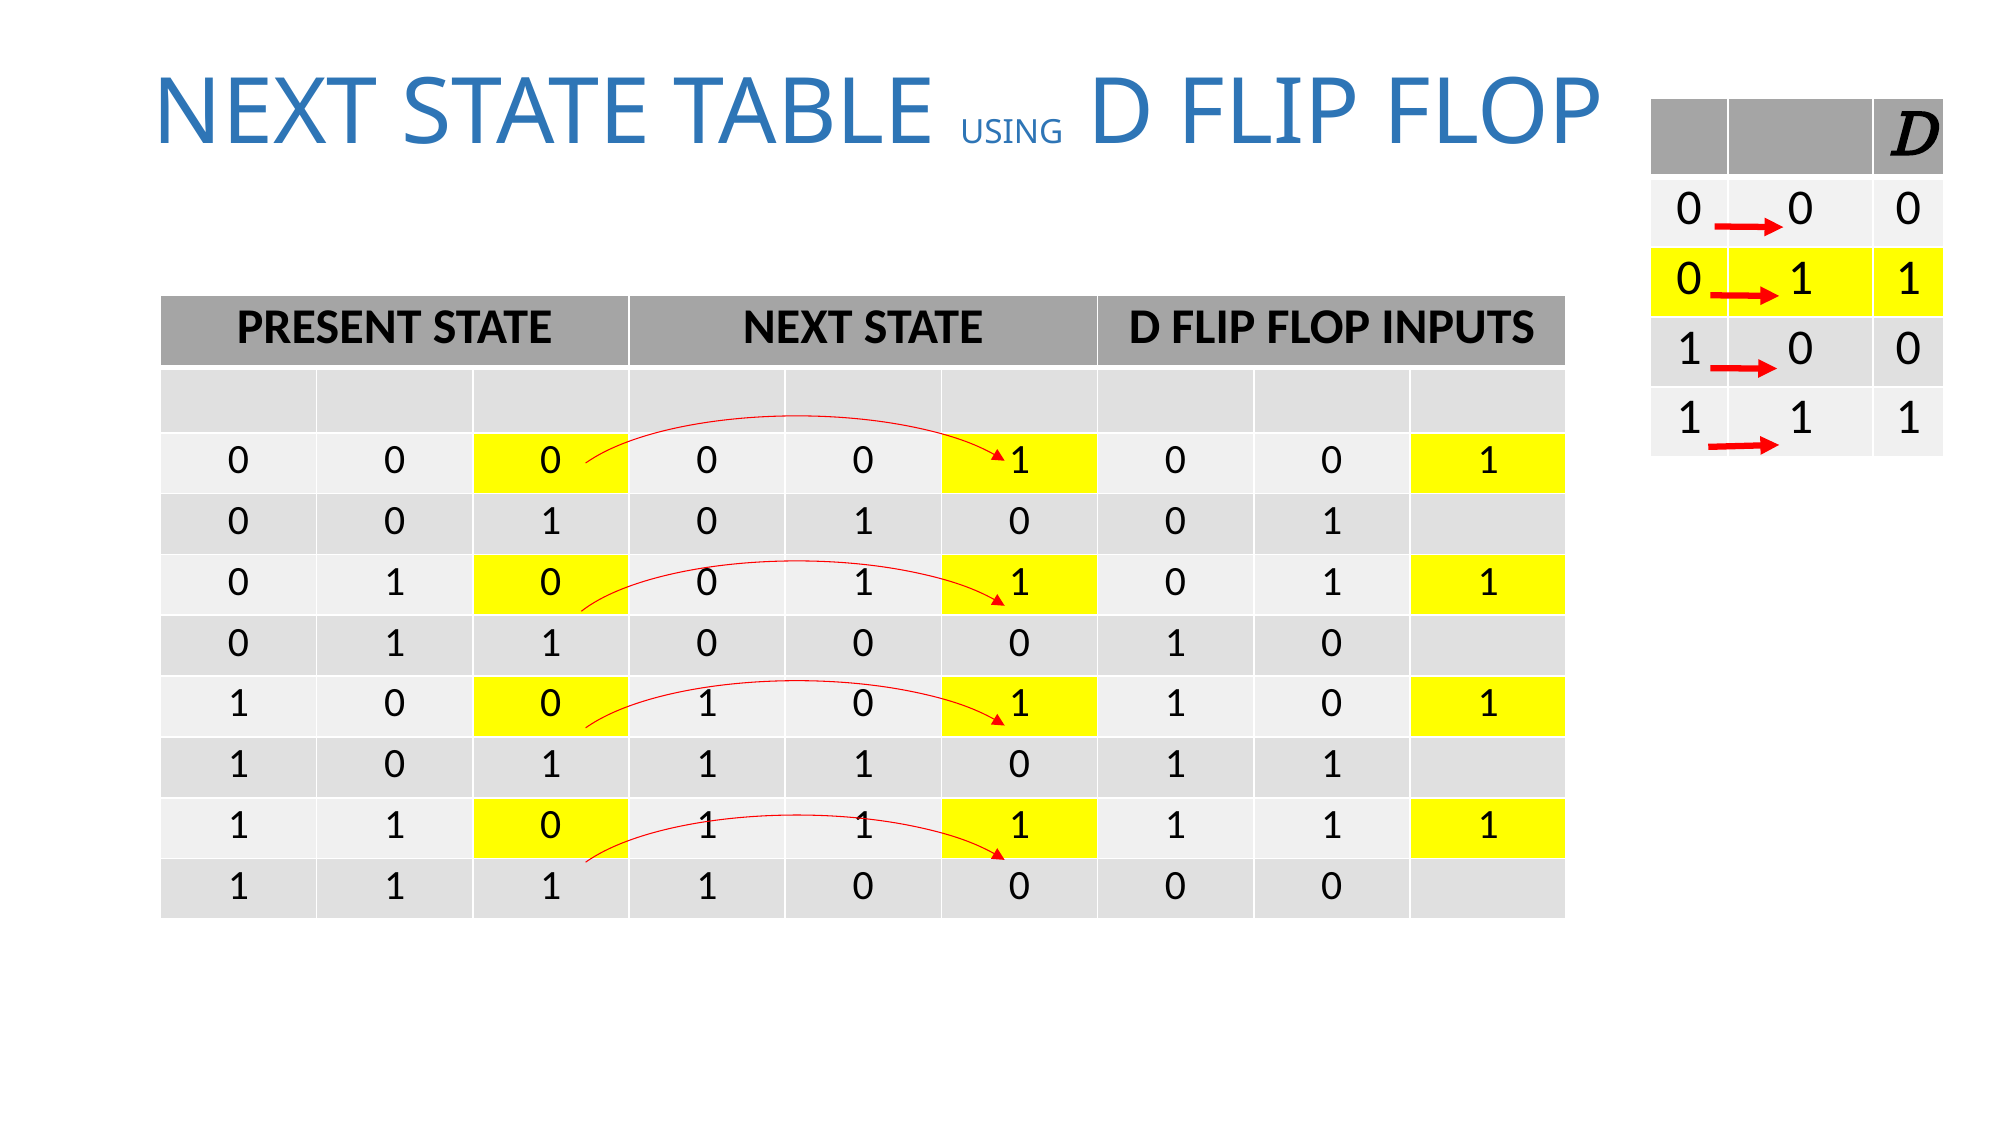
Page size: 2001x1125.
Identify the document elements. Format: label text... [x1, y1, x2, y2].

text_box [585, 415, 1005, 503]
text_box [585, 814, 1005, 902]
text_box [585, 680, 1005, 768]
text_box [581, 560, 1005, 648]
title NEXT STATE TABLE USING D FLIP FLOP [137, 59, 1863, 278]
